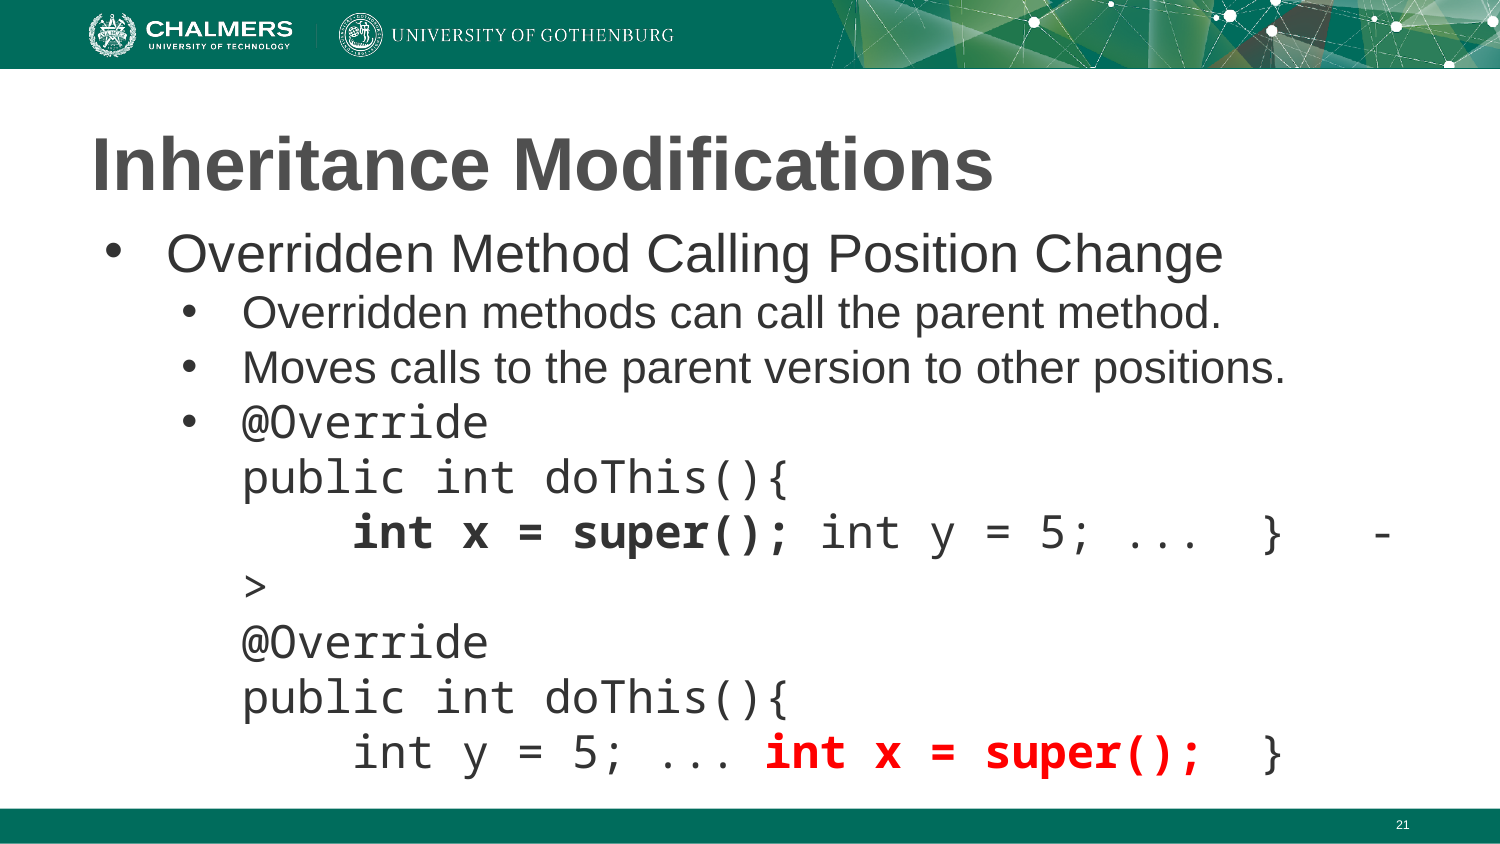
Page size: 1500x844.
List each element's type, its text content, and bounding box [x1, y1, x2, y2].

list Overridden Method Calling Position Change Overridden methods can call the parent method. Moves calls to the parent version to other positions. @Override public int doThis(){ int x = super(); int y = 5; ... } -> @Override public int doThis(){ int y = 5; ... int x = super(); } [76, 210, 1425, 782]
picture [759, 0, 1500, 68]
title Inheritance Modifications [76, 100, 1425, 210]
slide_number ‹#› [1074, 809, 1425, 844]
picture [64, 0, 696, 85]
